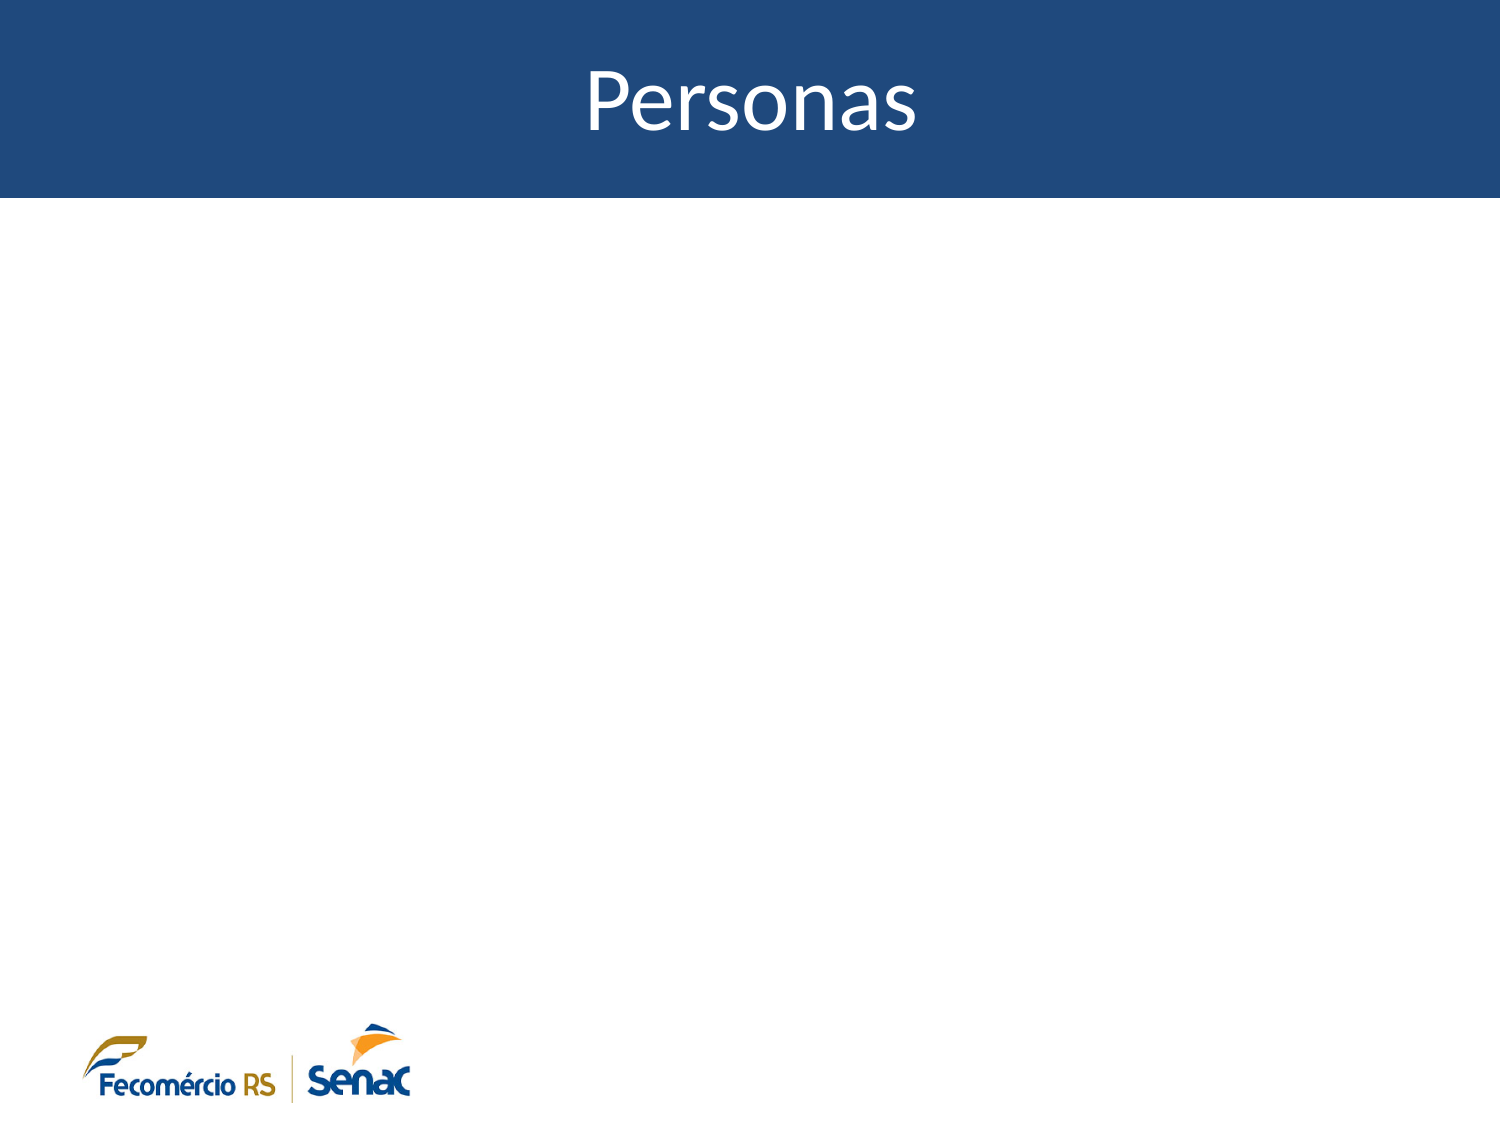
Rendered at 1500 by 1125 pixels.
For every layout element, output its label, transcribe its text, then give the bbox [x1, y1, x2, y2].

title Personas [76, 0, 1427, 188]
picture [82, 1019, 419, 1103]
